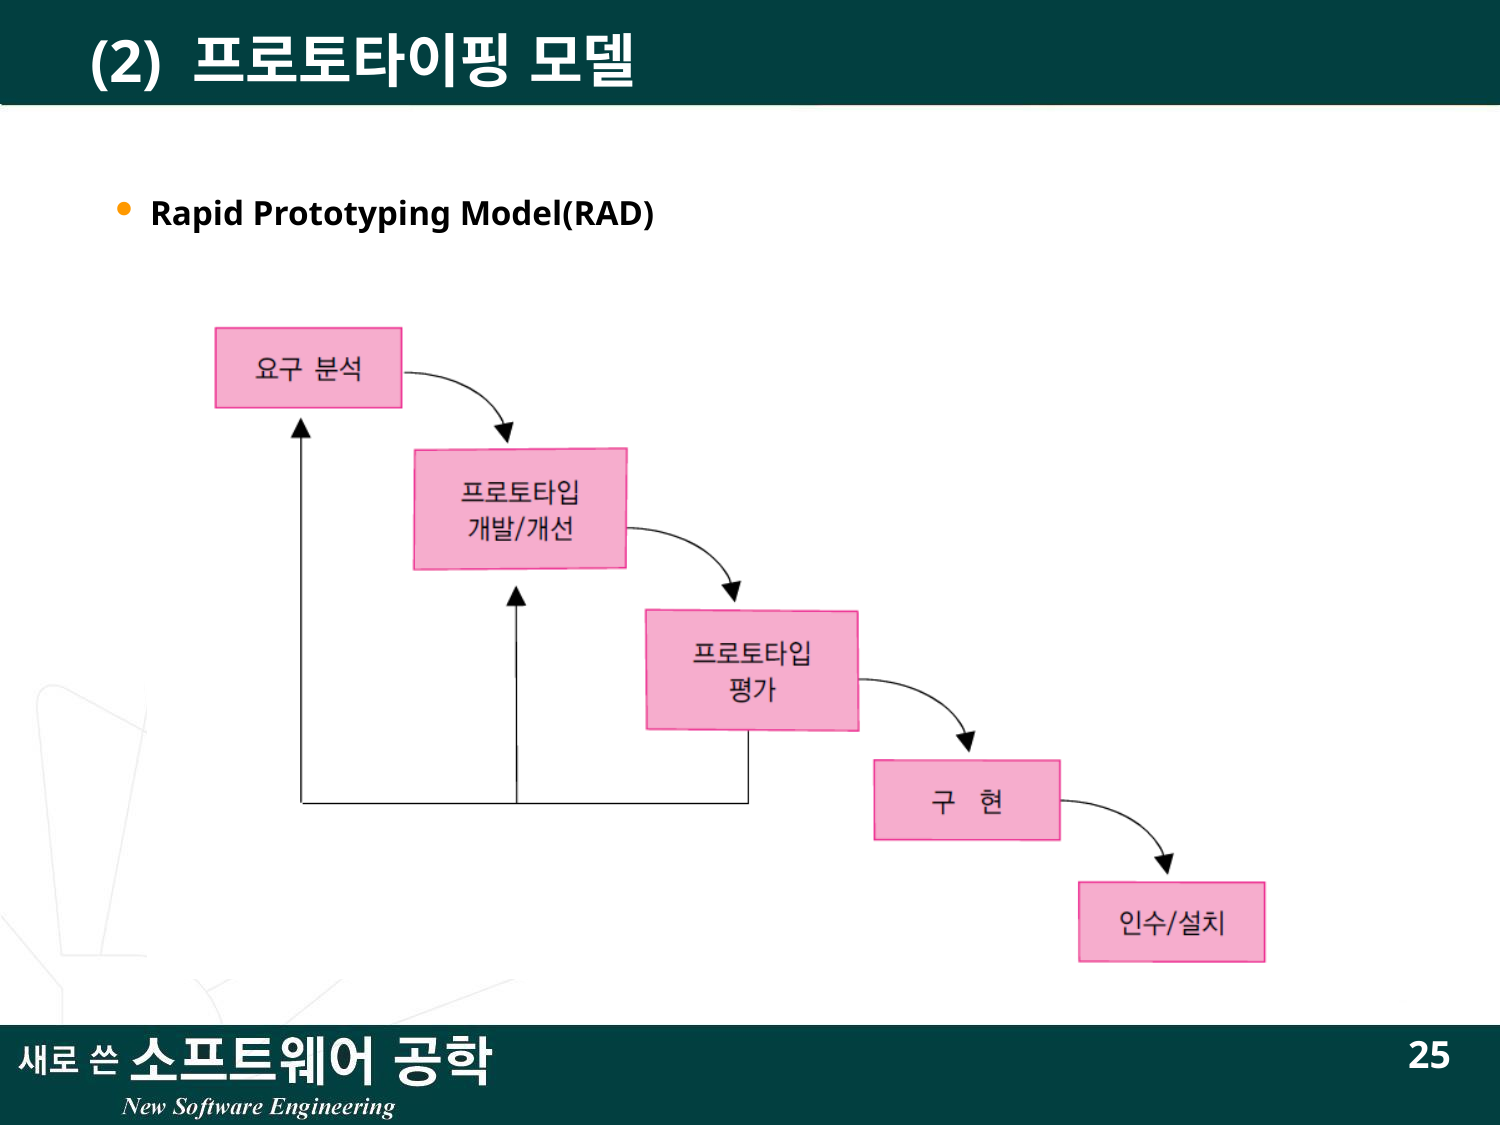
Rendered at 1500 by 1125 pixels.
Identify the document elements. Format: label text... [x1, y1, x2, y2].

picture [0, 0, 1500, 1125]
list Rapid Prototyping Model(RAD) [100, 184, 1414, 271]
title (2) 프로토타이핑 모델 [74, 13, 1426, 106]
